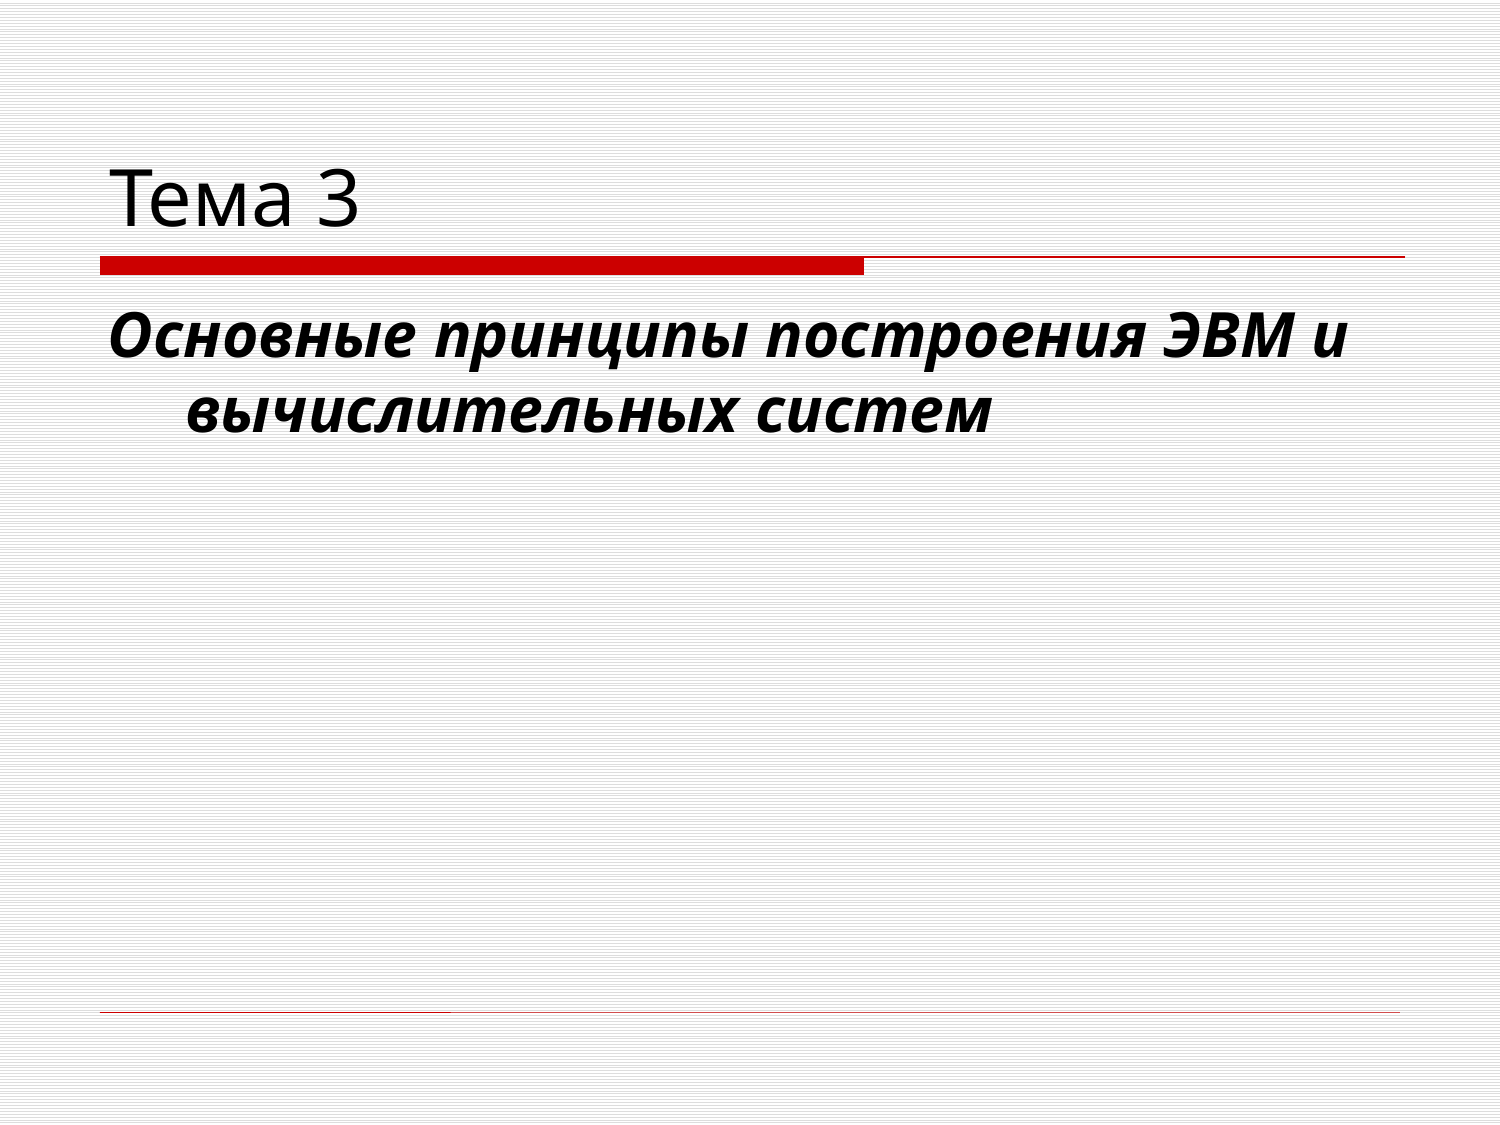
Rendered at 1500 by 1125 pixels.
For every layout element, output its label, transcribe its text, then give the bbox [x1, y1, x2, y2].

list Основные принципы построения ЭВМ и вычислительных систем [92, 287, 1406, 988]
title Тема 3 [94, 50, 1407, 250]
